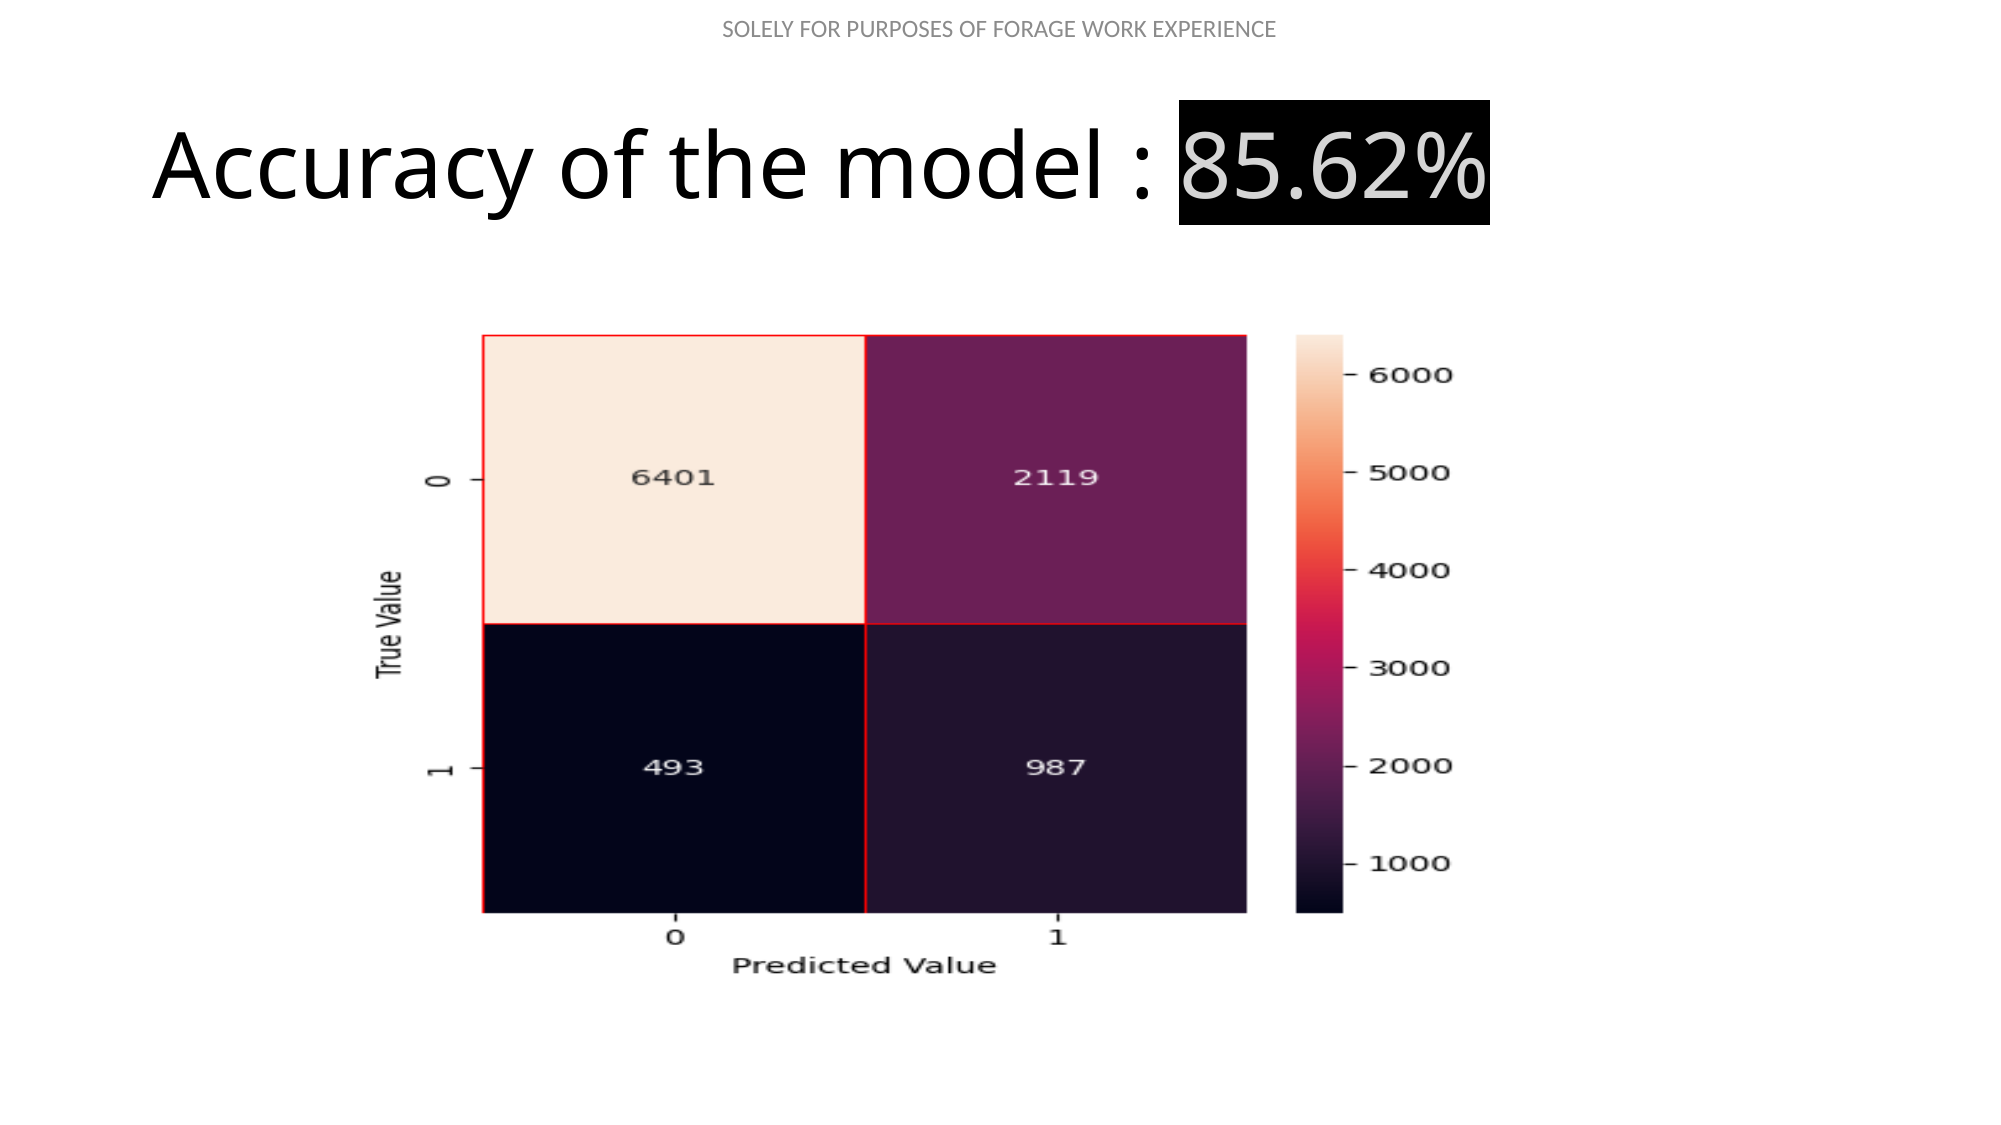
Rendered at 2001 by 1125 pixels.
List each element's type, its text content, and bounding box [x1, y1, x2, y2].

title Accuracy of the model : 85.62% [137, 59, 1863, 278]
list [352, 320, 1477, 993]
